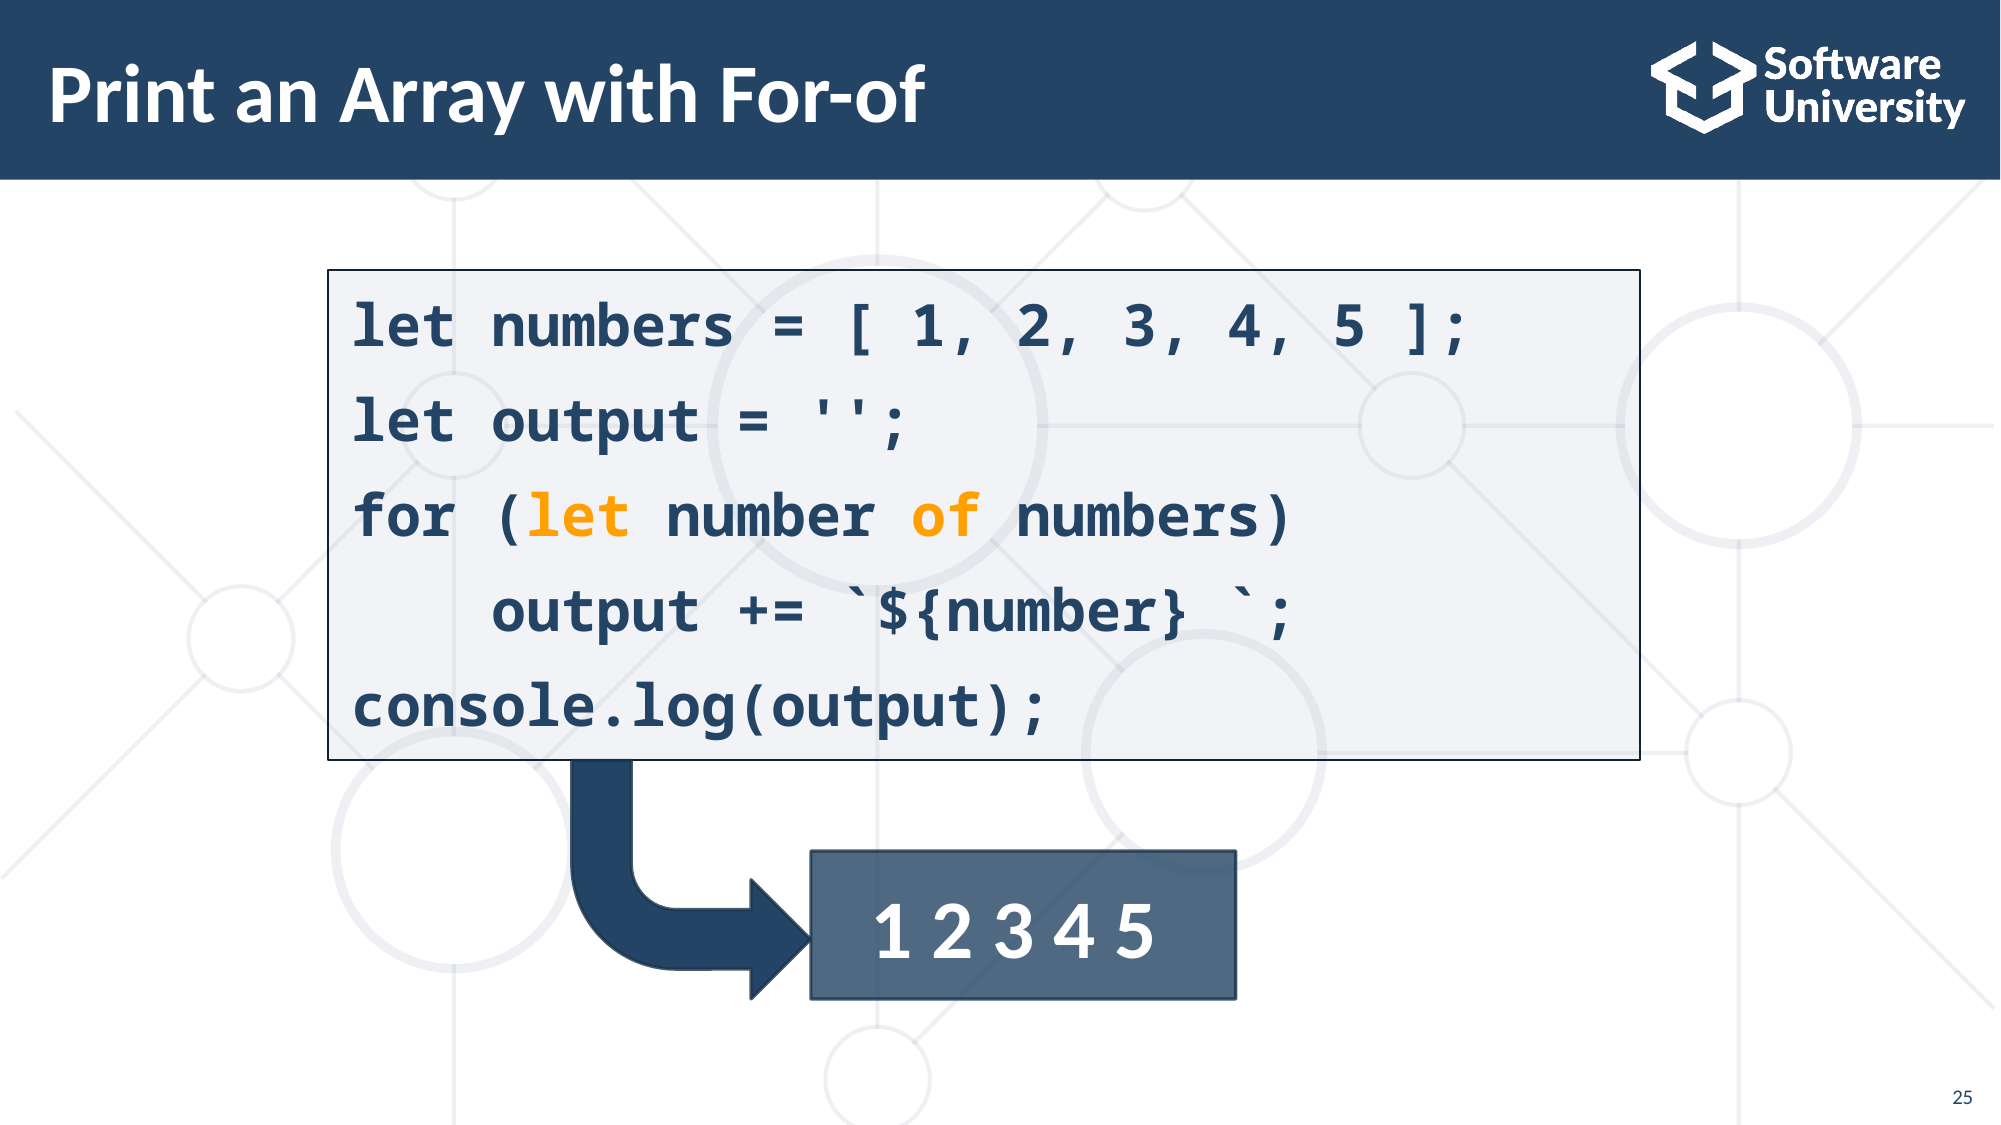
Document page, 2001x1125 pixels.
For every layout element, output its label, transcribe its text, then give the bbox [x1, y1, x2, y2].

slide_number 25 [1927, 1067, 1989, 1117]
text_box [569, 758, 809, 1001]
list let numbers = [ 1, 2, 3, 4, 5 ]; let output = ''; for (let number of numbers) output += `${number} `; console.log(output); [327, 269, 1641, 761]
picture [1651, 41, 1966, 134]
text_box 1 2 3 4 5 [809, 849, 1238, 1001]
title Print an Array with For-of [31, 16, 1625, 162]
